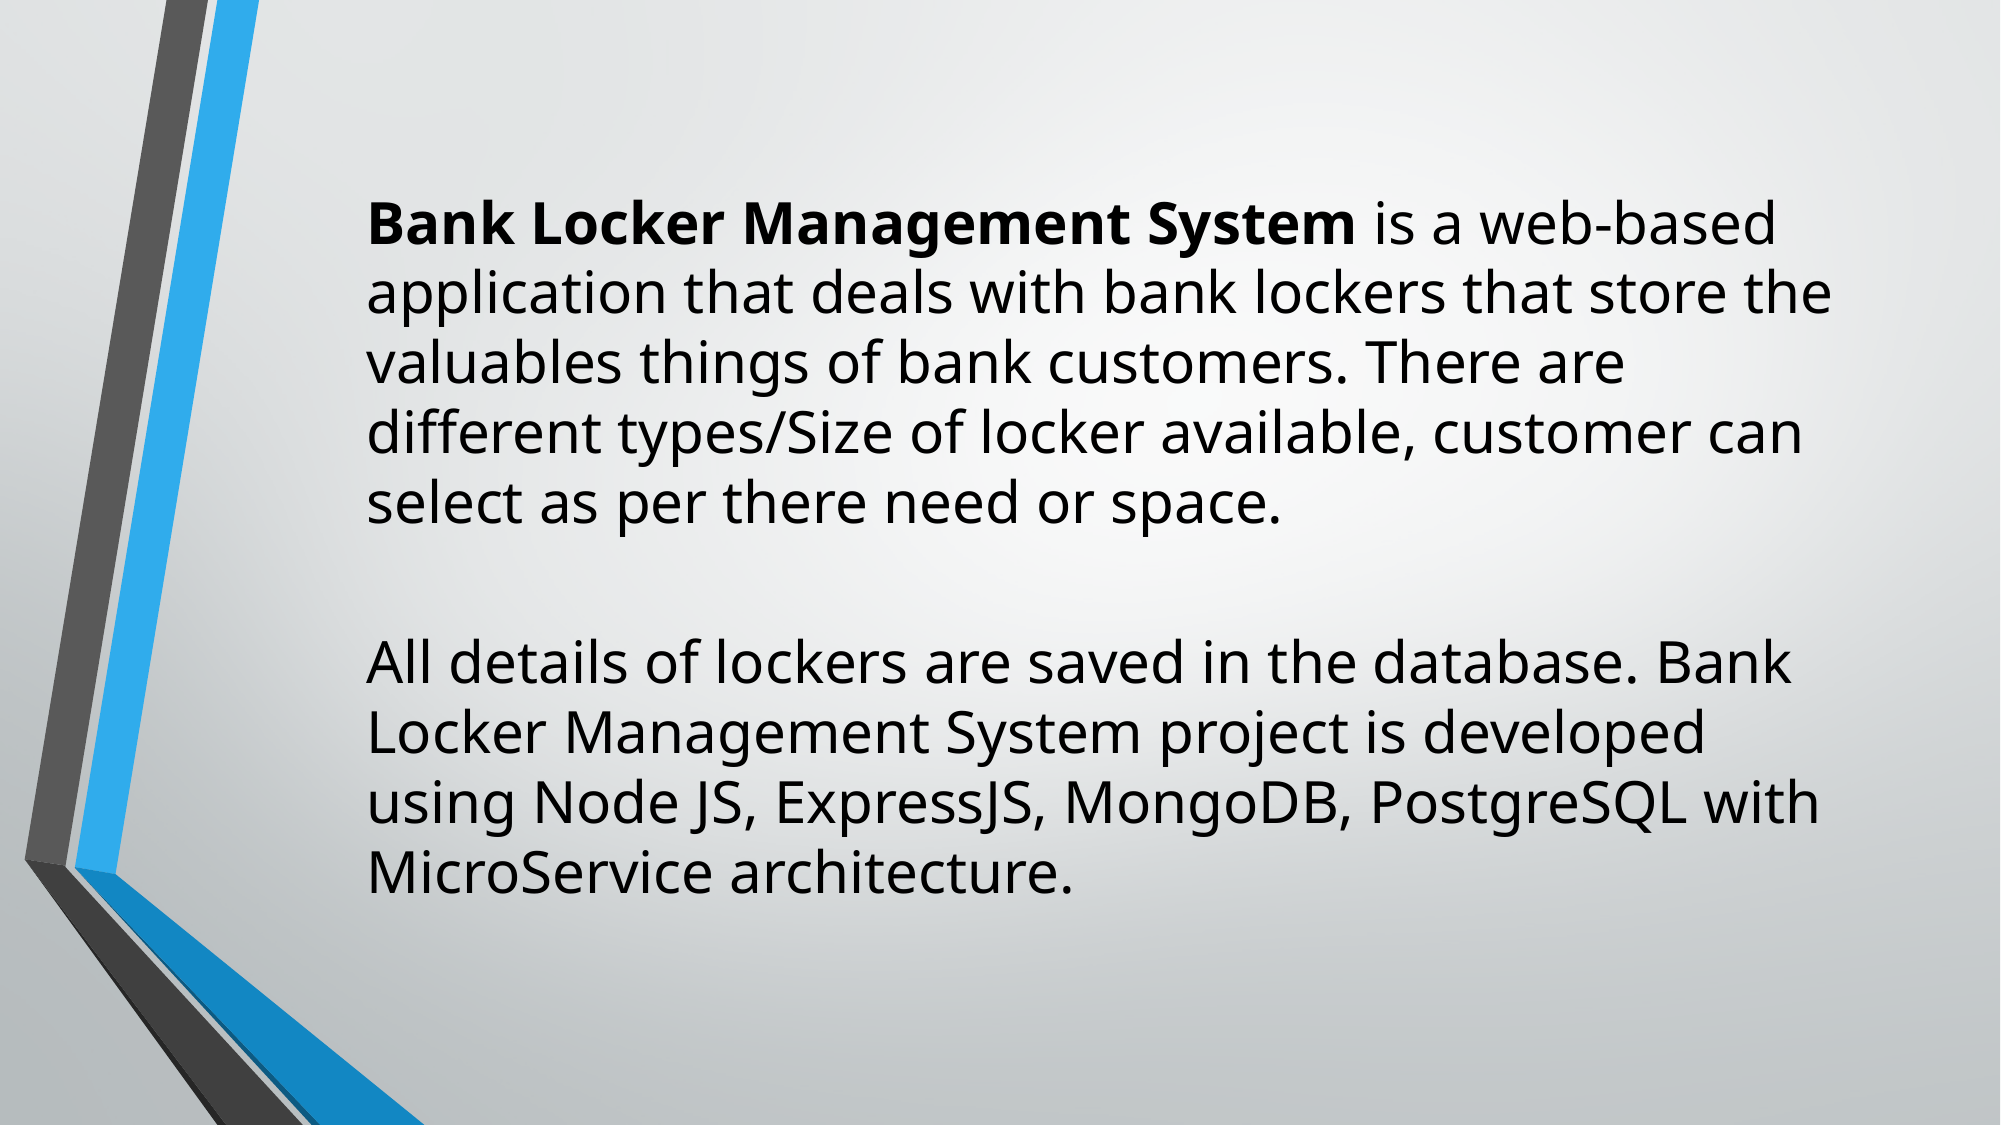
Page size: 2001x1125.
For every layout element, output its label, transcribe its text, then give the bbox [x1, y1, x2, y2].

title Bank Locker Management System is a web-based application that deals with bank lockers that store the valuables things of bank customers. There are different types/Size of locker available, customer can select as per there need or space. All details of lockers are saved in the database. Bank Locker Management System project is developed using Node JS, ExpressJS, MongoDB, PostgreSQL with MicroService architecture. [351, 59, 1863, 1031]
